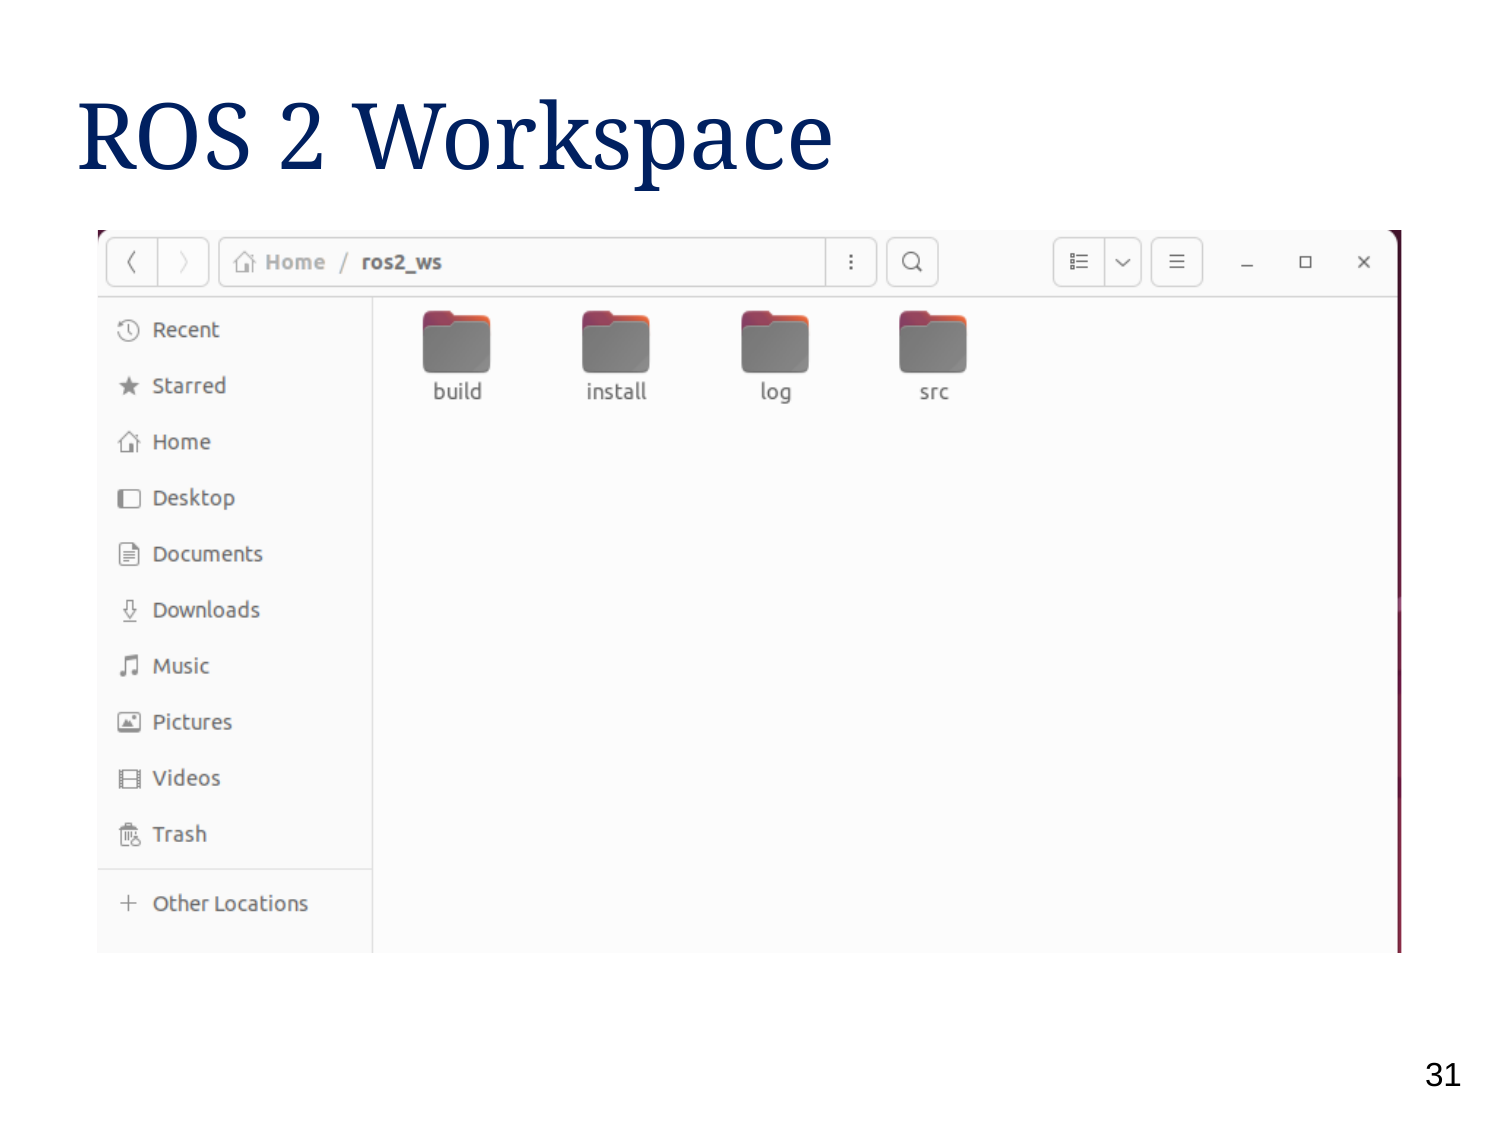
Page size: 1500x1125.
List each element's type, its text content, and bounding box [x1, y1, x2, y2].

slide_number 31 [1410, 1045, 1498, 1106]
picture [97, 230, 1402, 953]
title ROS 2 Workspace [76, 78, 1424, 208]
